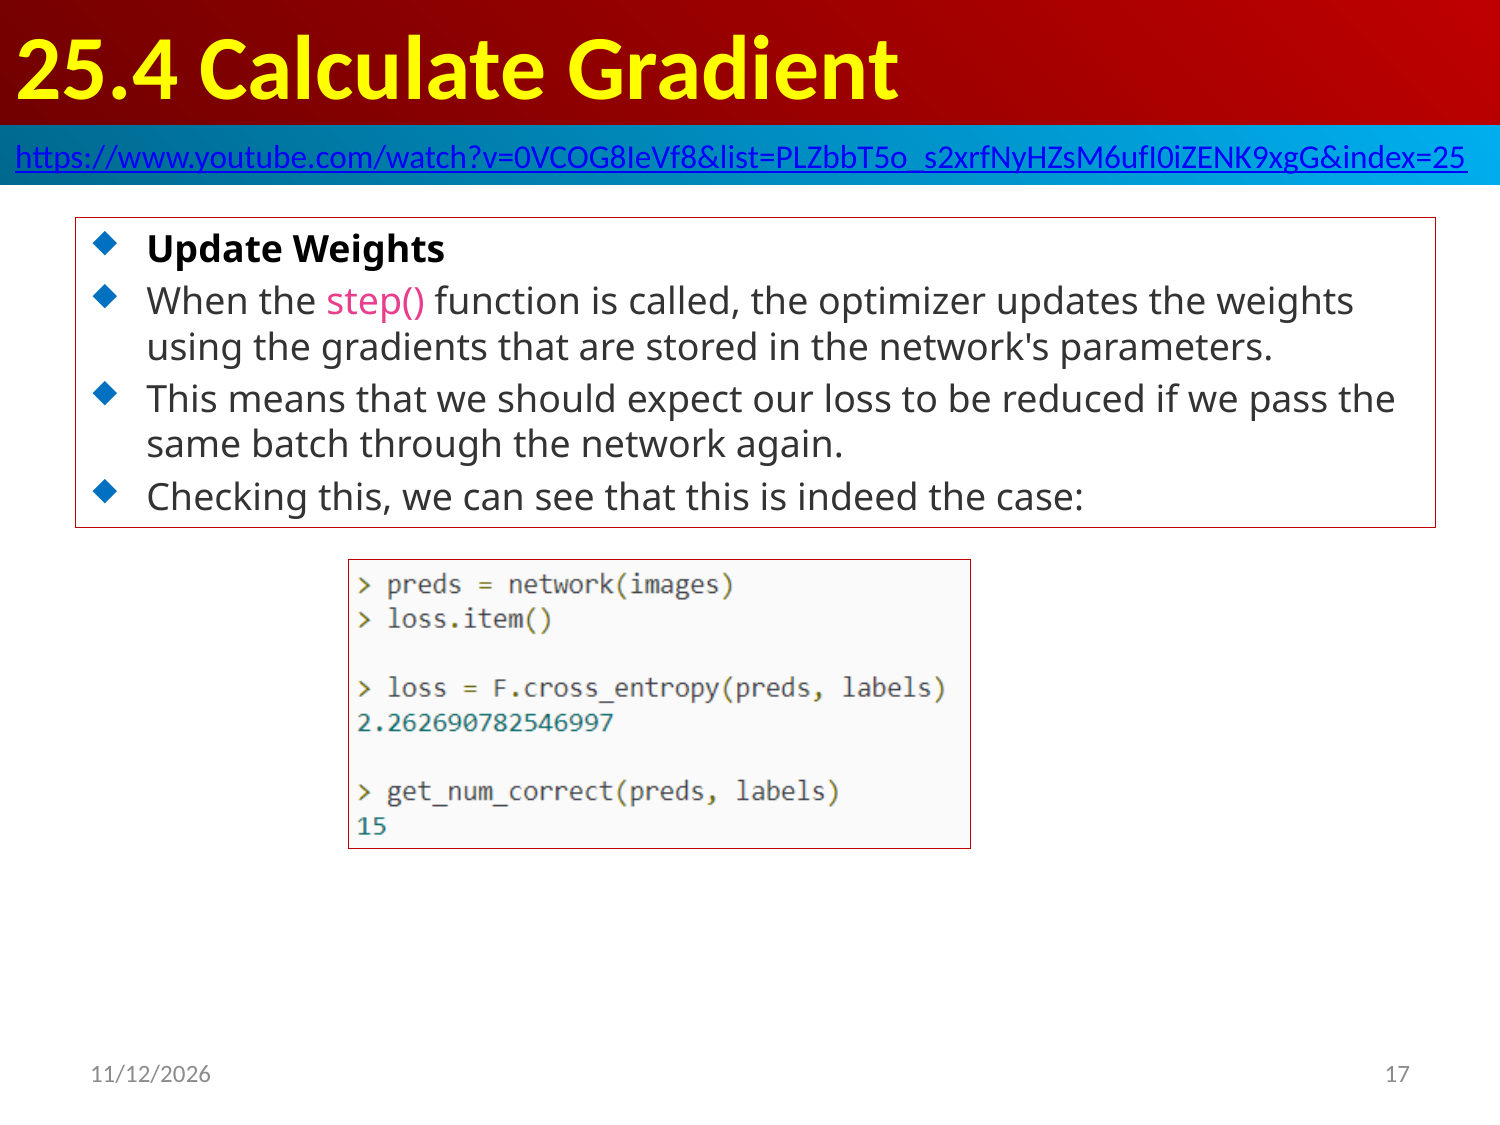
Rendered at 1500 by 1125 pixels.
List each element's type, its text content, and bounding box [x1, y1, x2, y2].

slide_number 17 [1074, 1042, 1425, 1103]
title 25.4 Calculate Gradient [0, 0, 1500, 125]
text_box https://www.youtube.com/watch?v=0VCOG8IeVf8&list=PLZbbT5o_s2xrfNyHZsM6ufI0iZENK9xgG&index=25 [0, 125, 1500, 185]
picture [348, 559, 971, 850]
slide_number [75, 1042, 425, 1103]
subtitle Update Weights When the step() function is called, the optimizer updates the weights using the gradients that are stored in the network's parameters. This means that we should expect our loss to be reduced if we pass the same batch through the network again. Checking this, we can see that this is indeed the case: [75, 217, 1436, 528]
